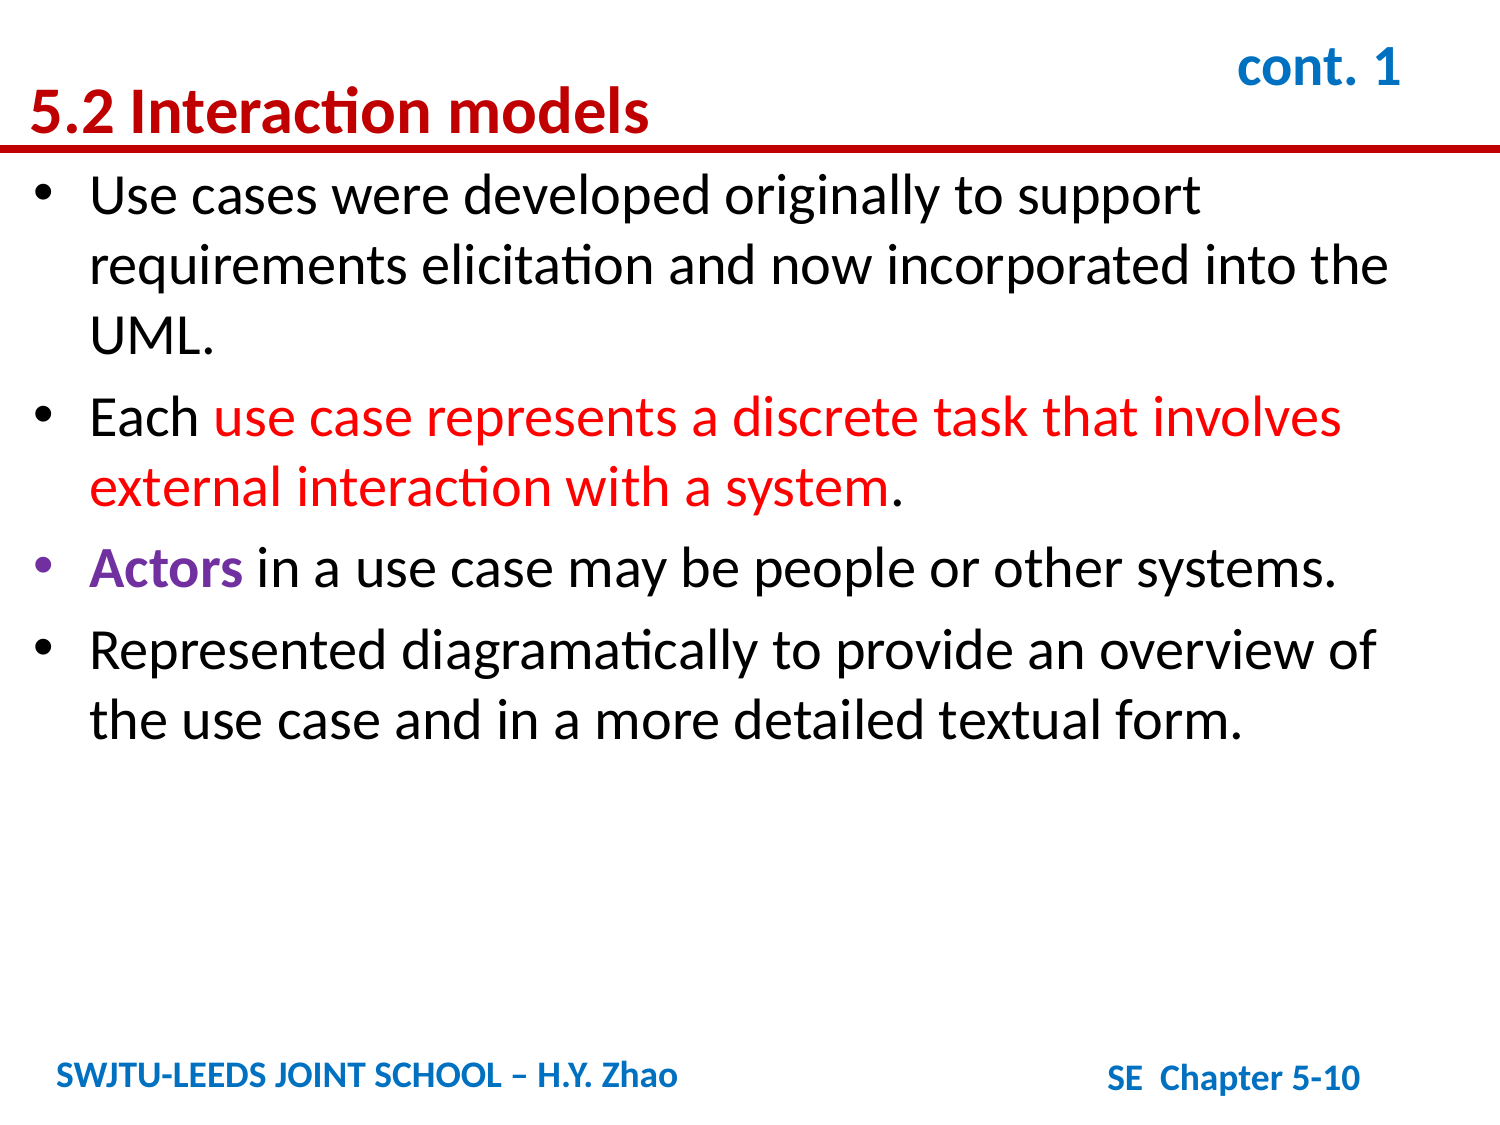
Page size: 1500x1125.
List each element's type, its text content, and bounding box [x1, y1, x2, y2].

text_box 5.2 Interaction models [15, 43, 1140, 155]
text_box Use cases were developed originally to support requirements elicitation and now incorporated into the UML. Each use case represents a discrete task that involves external interaction with a system. Actors in a use case may be people or other systems. Represented diagramatically to provide an overview of the use case and in a more detailed textual form. [18, 148, 1484, 892]
footer SWJTU-LEEDS JOINT SCHOOL – H.Y. Zhao [41, 1042, 988, 1103]
text_box cont. 1 [1222, 38, 1459, 105]
slide_number SE Chapter 5-10 [1092, 1045, 1484, 1106]
